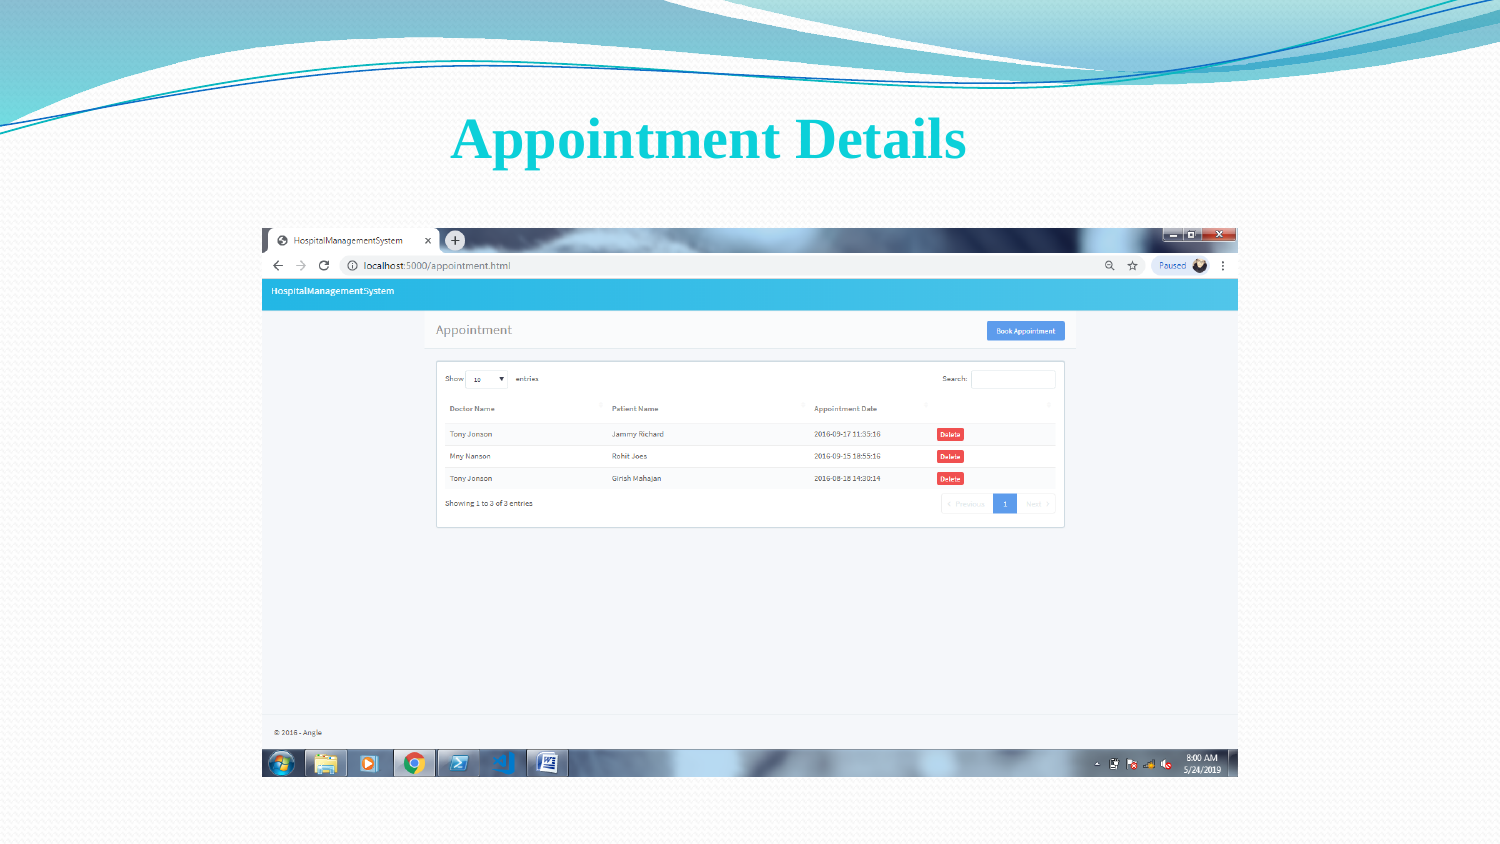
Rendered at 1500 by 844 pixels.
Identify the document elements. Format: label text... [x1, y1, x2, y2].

picture [262, 228, 1238, 777]
text_box Appointment Details [290, 92, 1303, 178]
